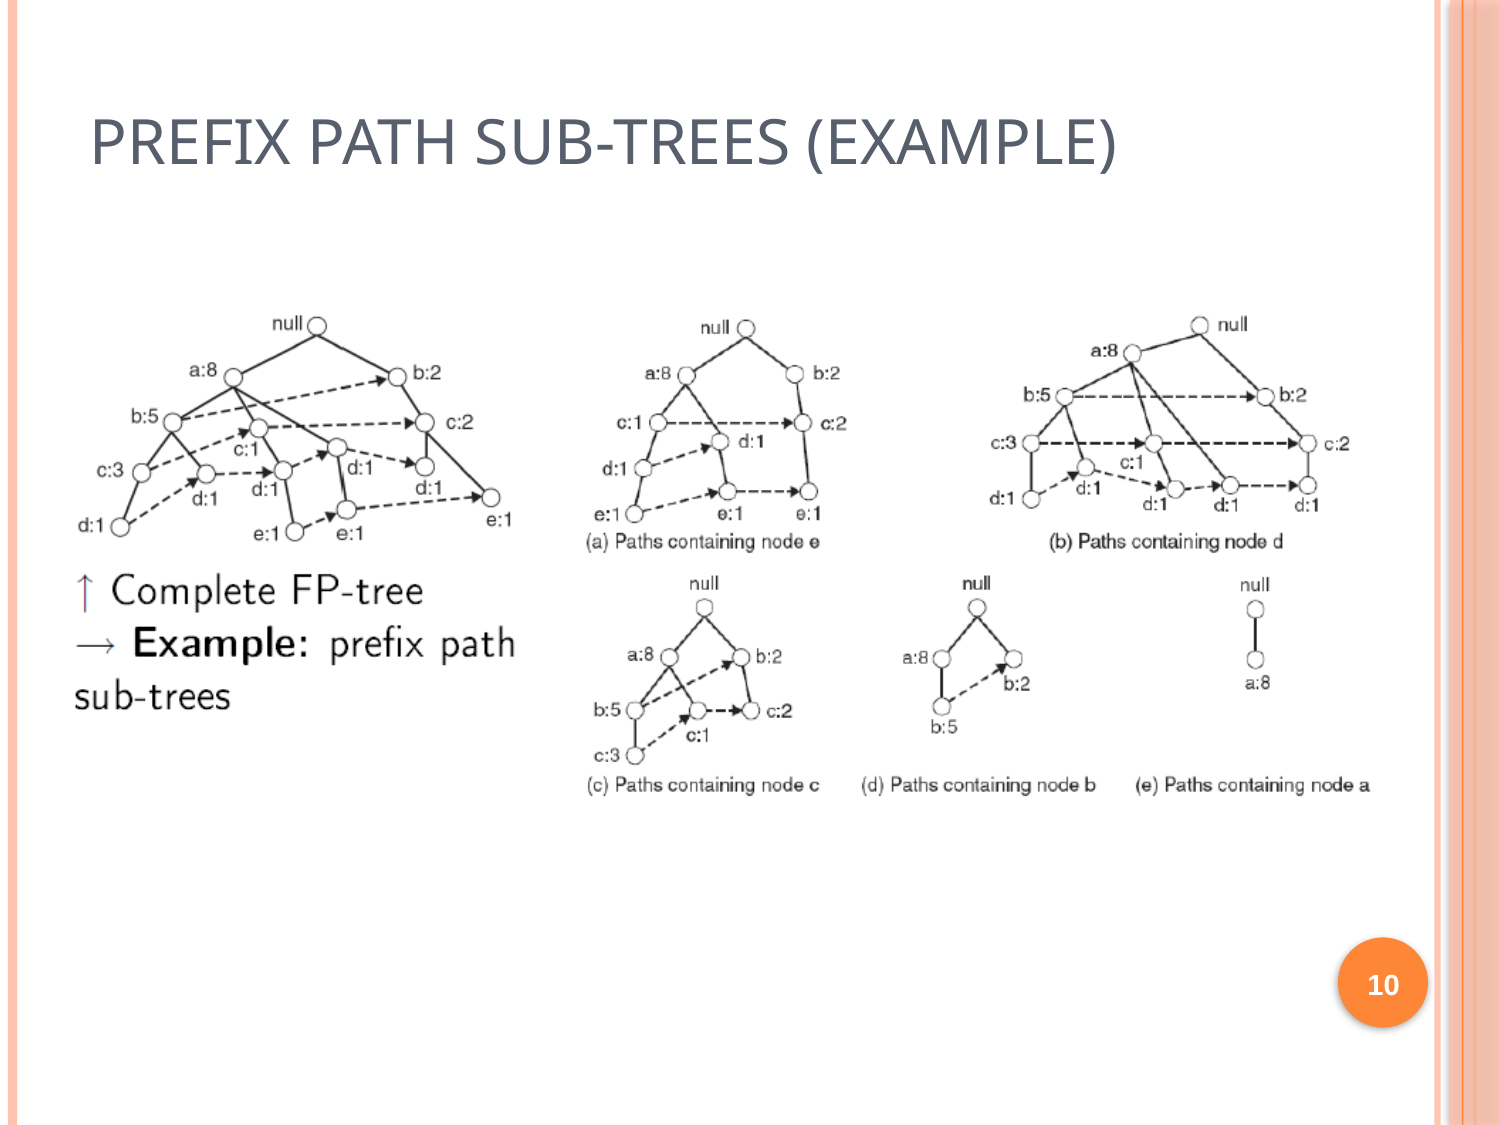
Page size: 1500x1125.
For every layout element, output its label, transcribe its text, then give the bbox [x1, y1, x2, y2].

slide_number 10 [1333, 940, 1434, 1026]
picture [28, 290, 1434, 800]
title Prefix path sub-trees (Example) [75, 45, 1300, 185]
